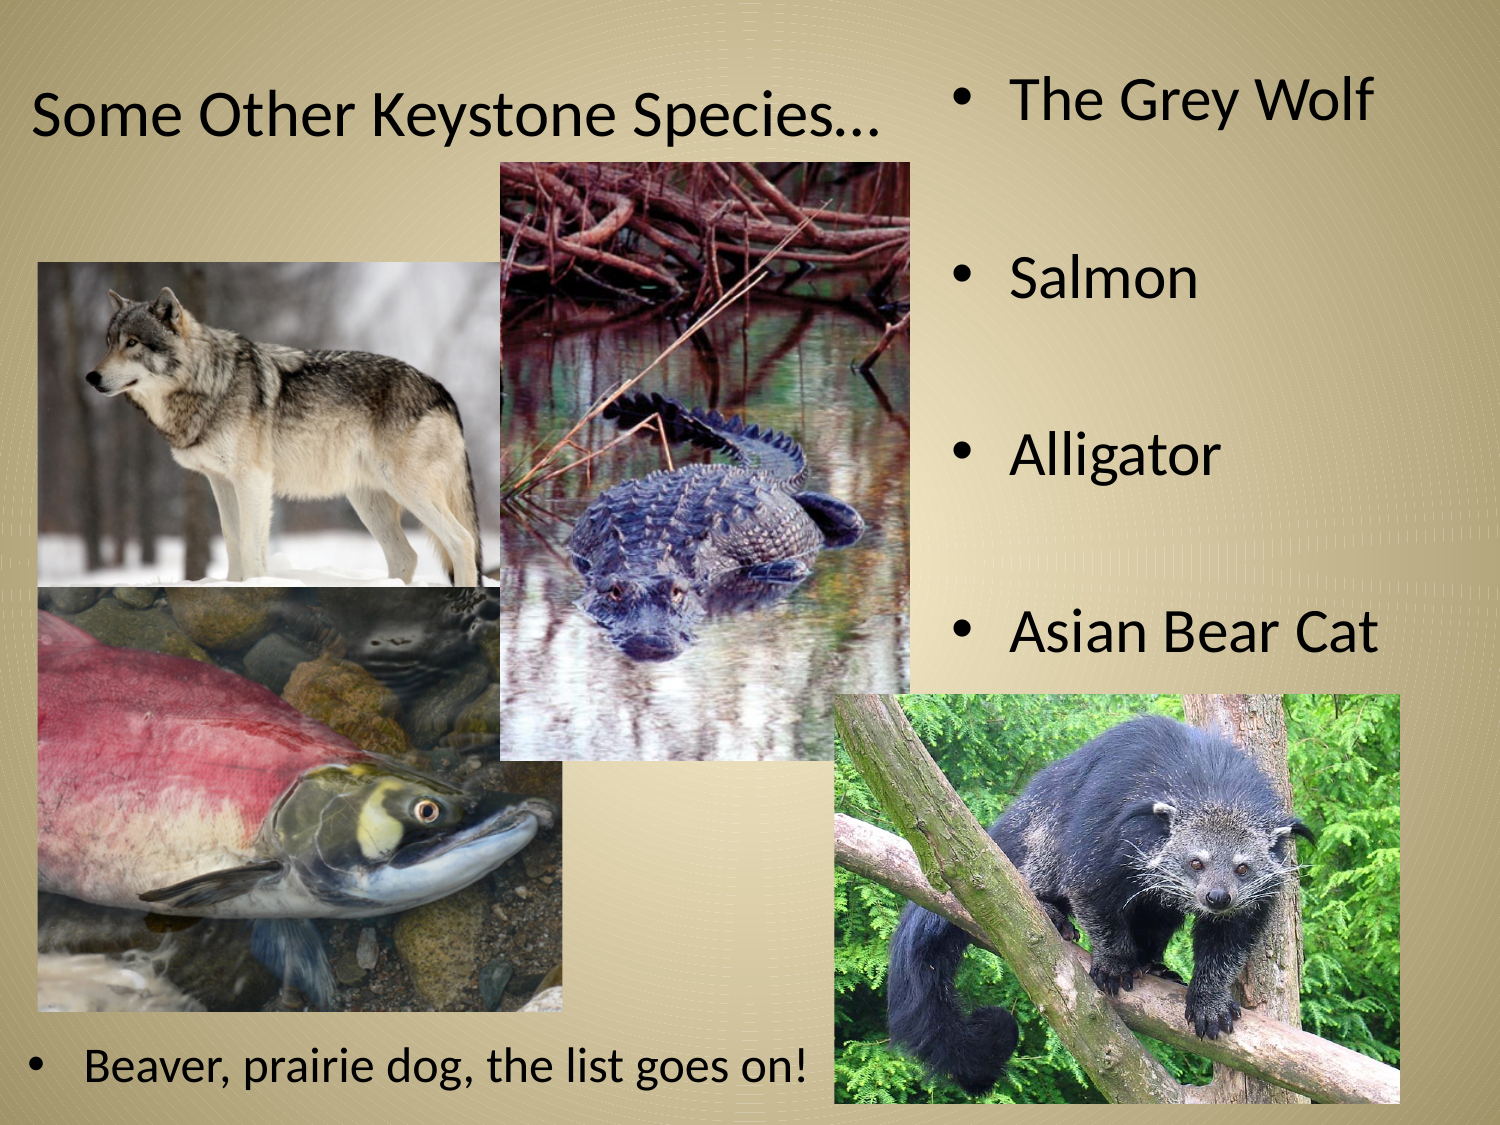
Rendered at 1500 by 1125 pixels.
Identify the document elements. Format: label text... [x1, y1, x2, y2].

text_box Beaver, prairie dog, the list goes on! [12, 1025, 829, 1101]
list The Grey Wolf Salmon Alligator Asian Bear Cat [936, 50, 1463, 675]
title Some Other Keystone Species… [0, 16, 913, 204]
picture [37, 162, 1401, 1104]
